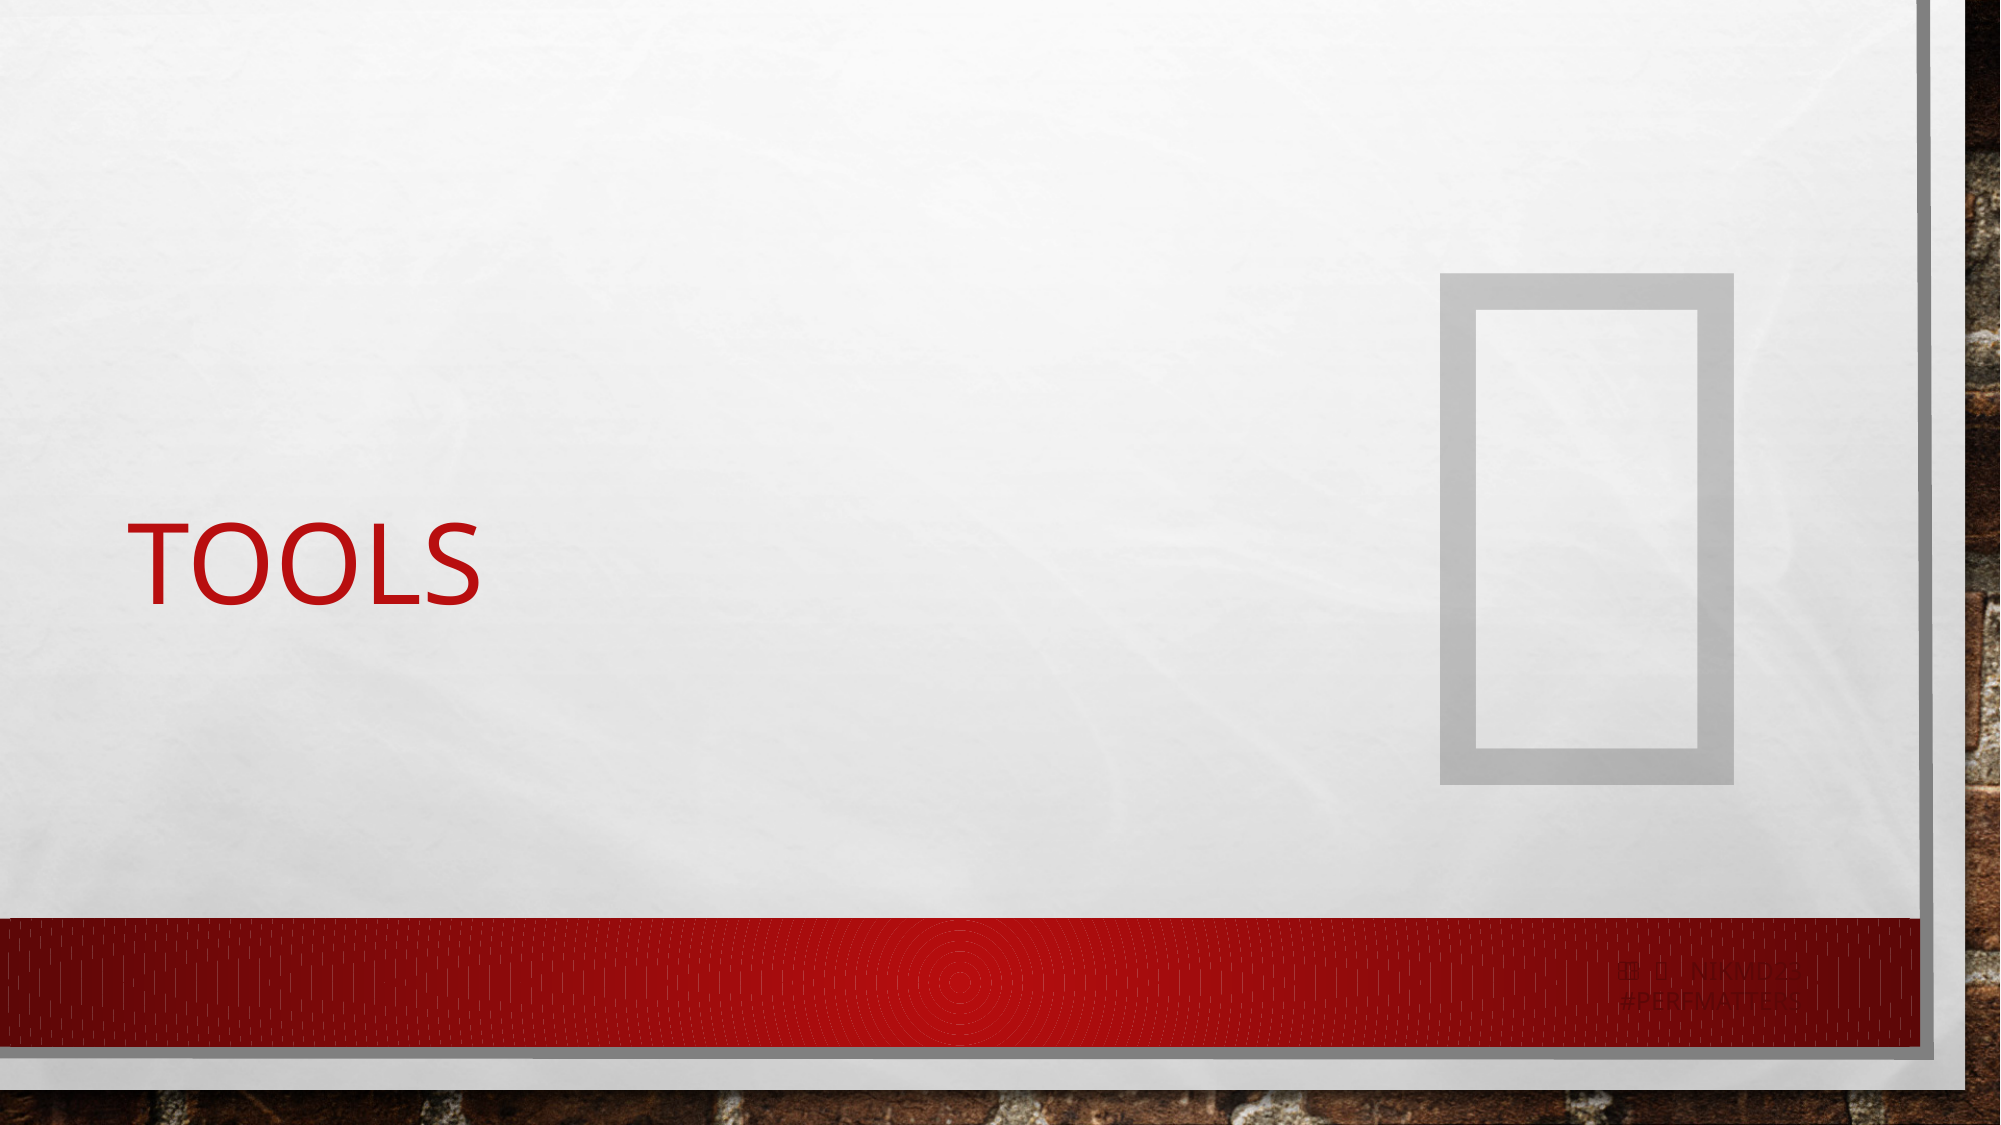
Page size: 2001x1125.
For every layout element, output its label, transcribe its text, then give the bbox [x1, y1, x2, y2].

title Tools [112, 112, 985, 637]
text_box  [985, 60, 1818, 936]
picture [0, 0, 2000, 1125]
footer    nikmd23 #perfmatters [112, 944, 1818, 1027]
